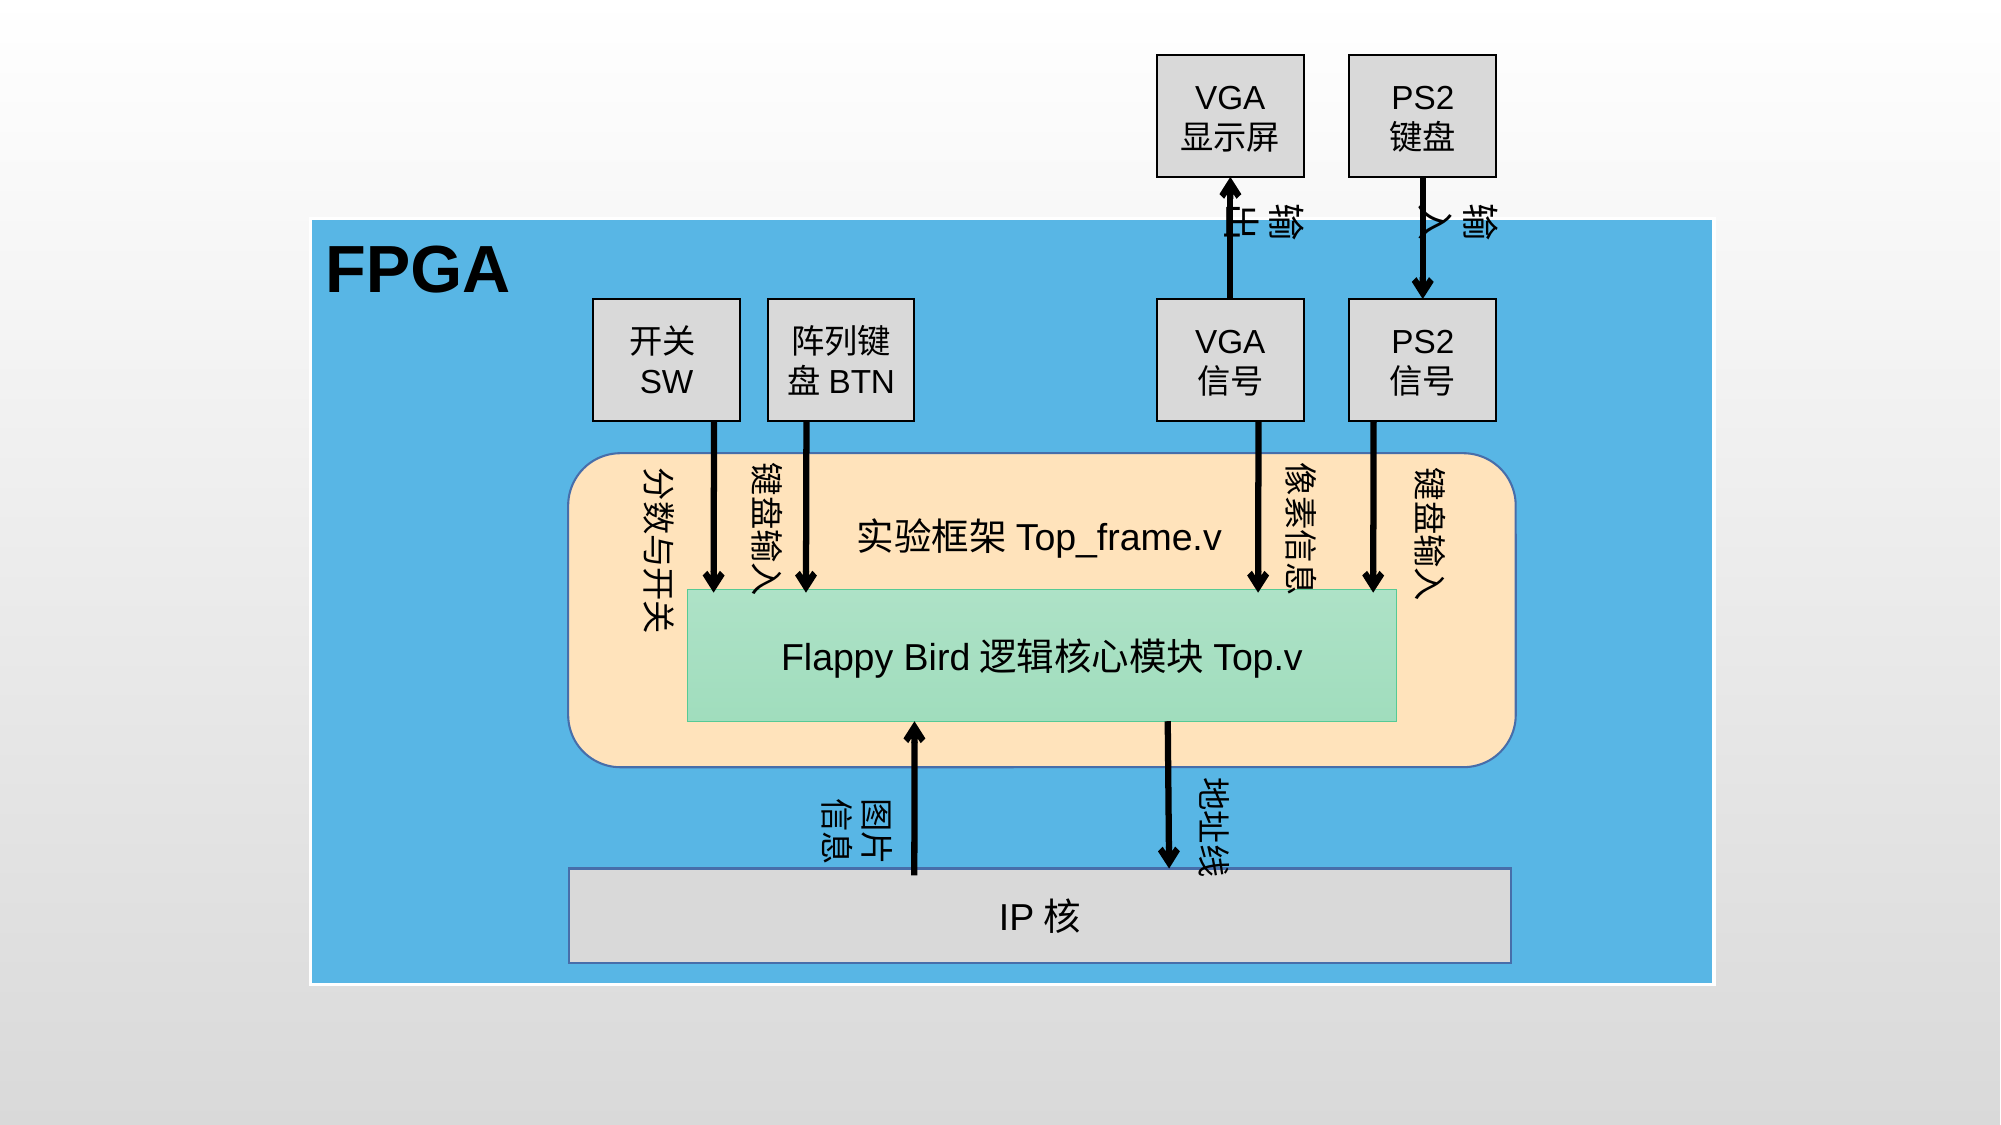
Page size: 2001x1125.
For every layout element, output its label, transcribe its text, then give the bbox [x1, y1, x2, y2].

text_box [809, 452, 1255, 589]
text_box 实验框架Top_frame.v [842, 505, 1242, 566]
text_box VGA 显示屏 [1156, 54, 1305, 178]
text_box 像素信息 [1258, 448, 1329, 625]
text_box 键盘输入 [1387, 453, 1459, 630]
text_box 开关SW [592, 298, 741, 422]
text_box IP核 [568, 867, 1171, 964]
text_box [309, 217, 1716, 986]
text_box Flappy Bird逻辑核心模块Top.v [687, 589, 1397, 722]
text_box [1171, 452, 1517, 769]
text_box 阵列键盘BTN [767, 298, 915, 422]
text_box 地址线 [1171, 762, 1242, 975]
text_box 图片信息 [794, 783, 906, 890]
text_box PS2 信号 [1348, 298, 1497, 422]
text_box 输出 [1241, 189, 1318, 287]
text_box 输入 [1435, 189, 1512, 287]
text_box PS2 键盘 [1348, 54, 1497, 178]
text_box IP核 [1242, 867, 1512, 964]
text_box FPGA [310, 218, 725, 314]
text_box [916, 722, 1165, 769]
text_box 分数与开关 [617, 453, 688, 665]
text_box VGA 信号 [1156, 298, 1305, 422]
text_box 键盘输入 [724, 448, 795, 625]
text_box [567, 452, 913, 769]
